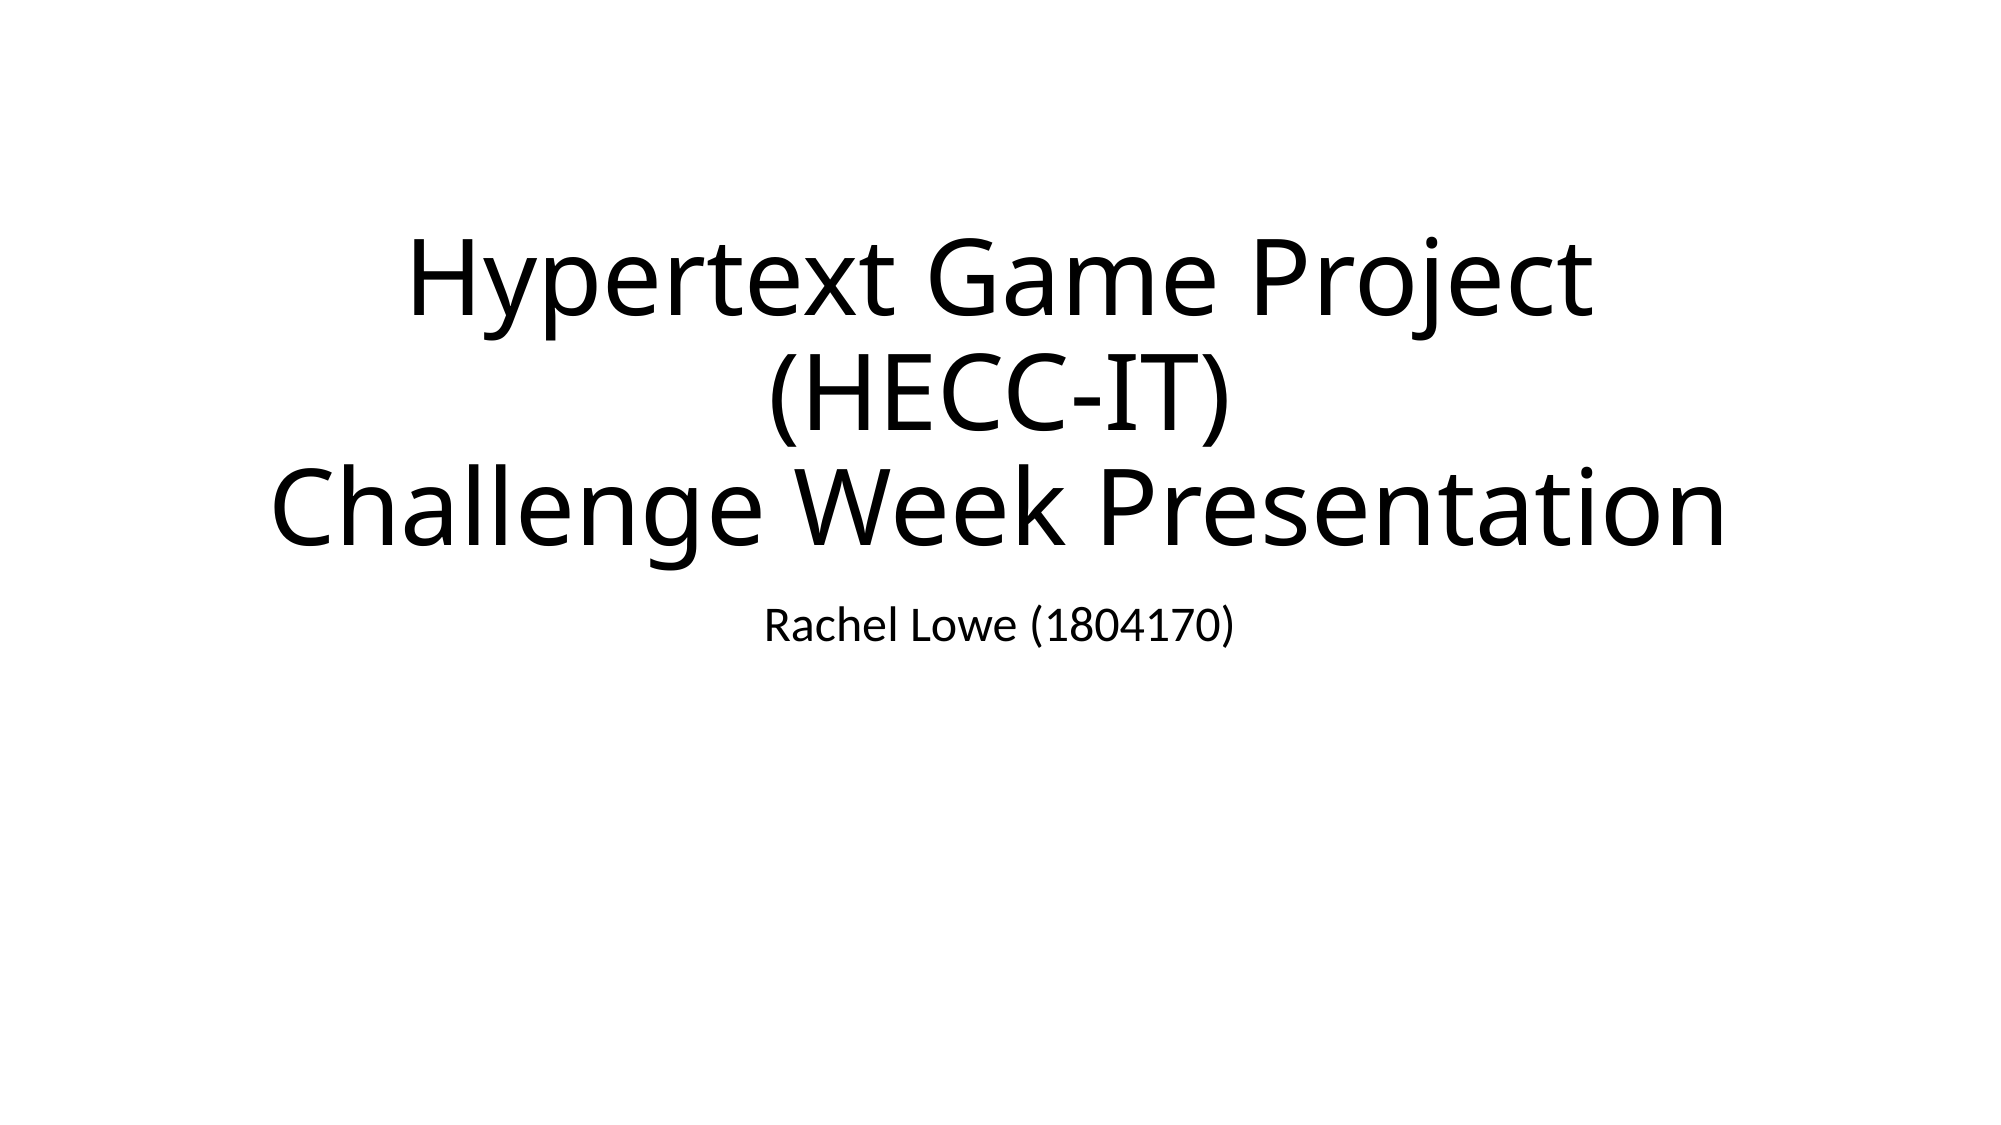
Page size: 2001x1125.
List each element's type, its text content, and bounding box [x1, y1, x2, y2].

subtitle Rachel Lowe (1804170) [249, 590, 1750, 863]
title Hypertext Game Project (HECC-IT) Challenge Week Presentation [249, 184, 1750, 576]
